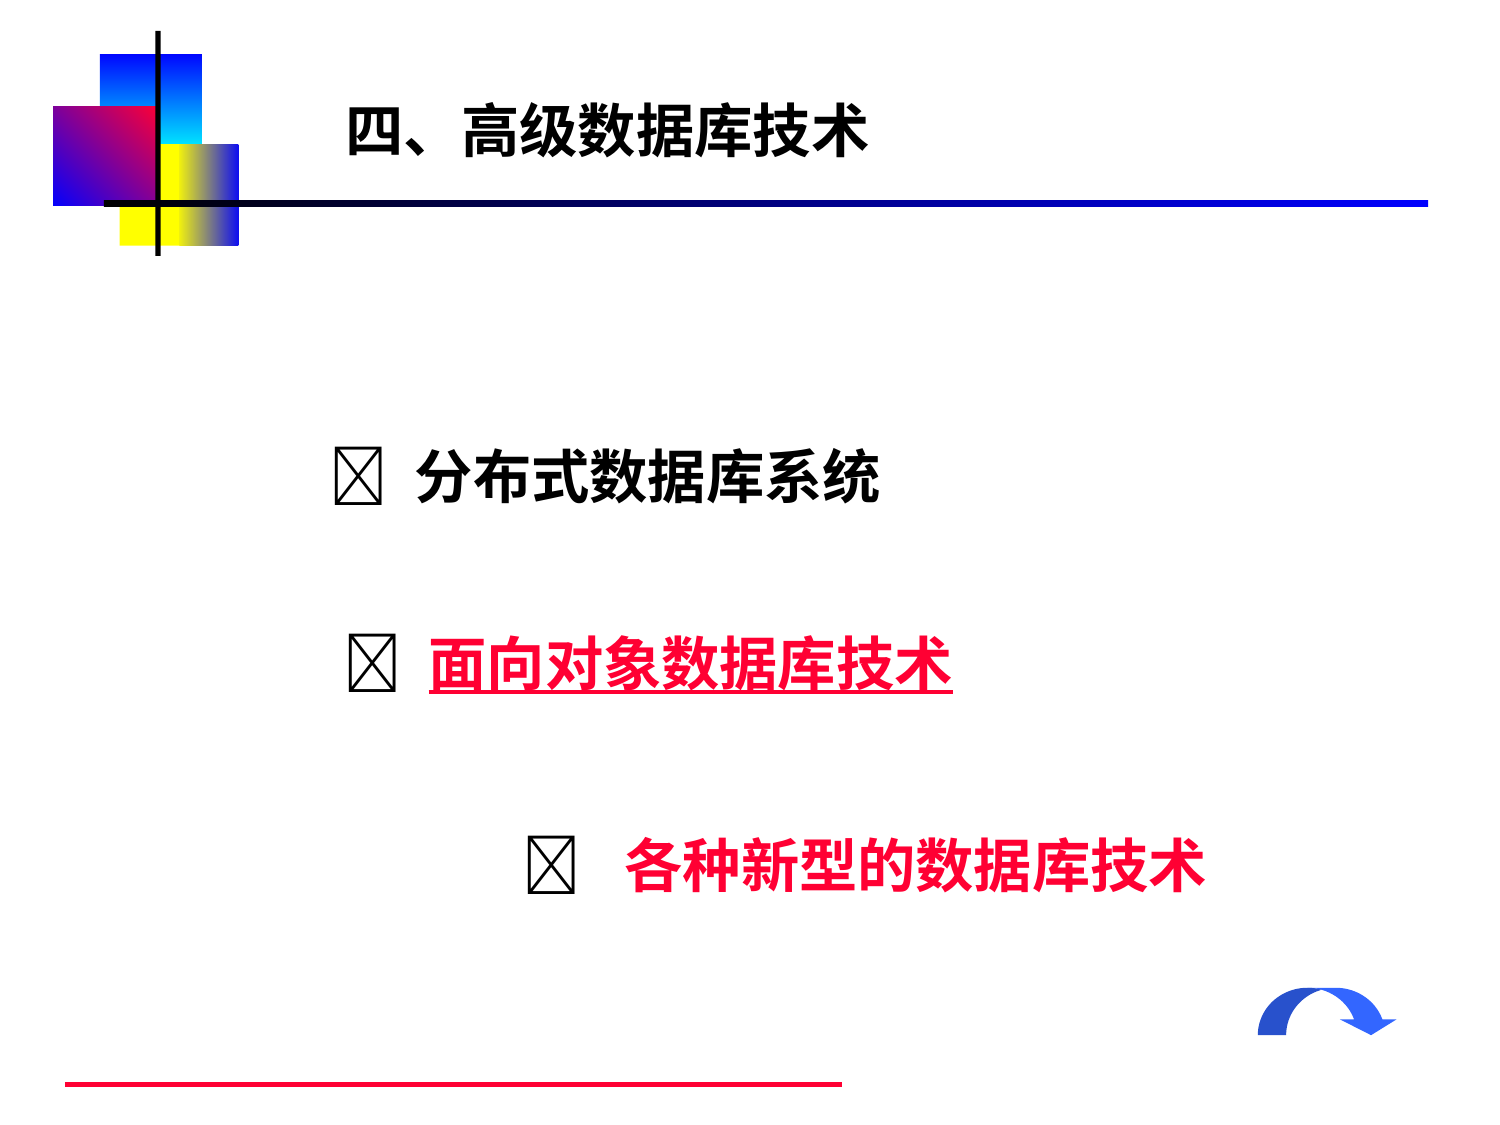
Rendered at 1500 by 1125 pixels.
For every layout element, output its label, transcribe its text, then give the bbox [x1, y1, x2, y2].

text_box [1257, 987, 1397, 1036]
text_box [52, 30, 1429, 257]
text_box  分布式数据库系统  面向对象数据库技术  各种新型的数据库技术 [50, 326, 1500, 1114]
